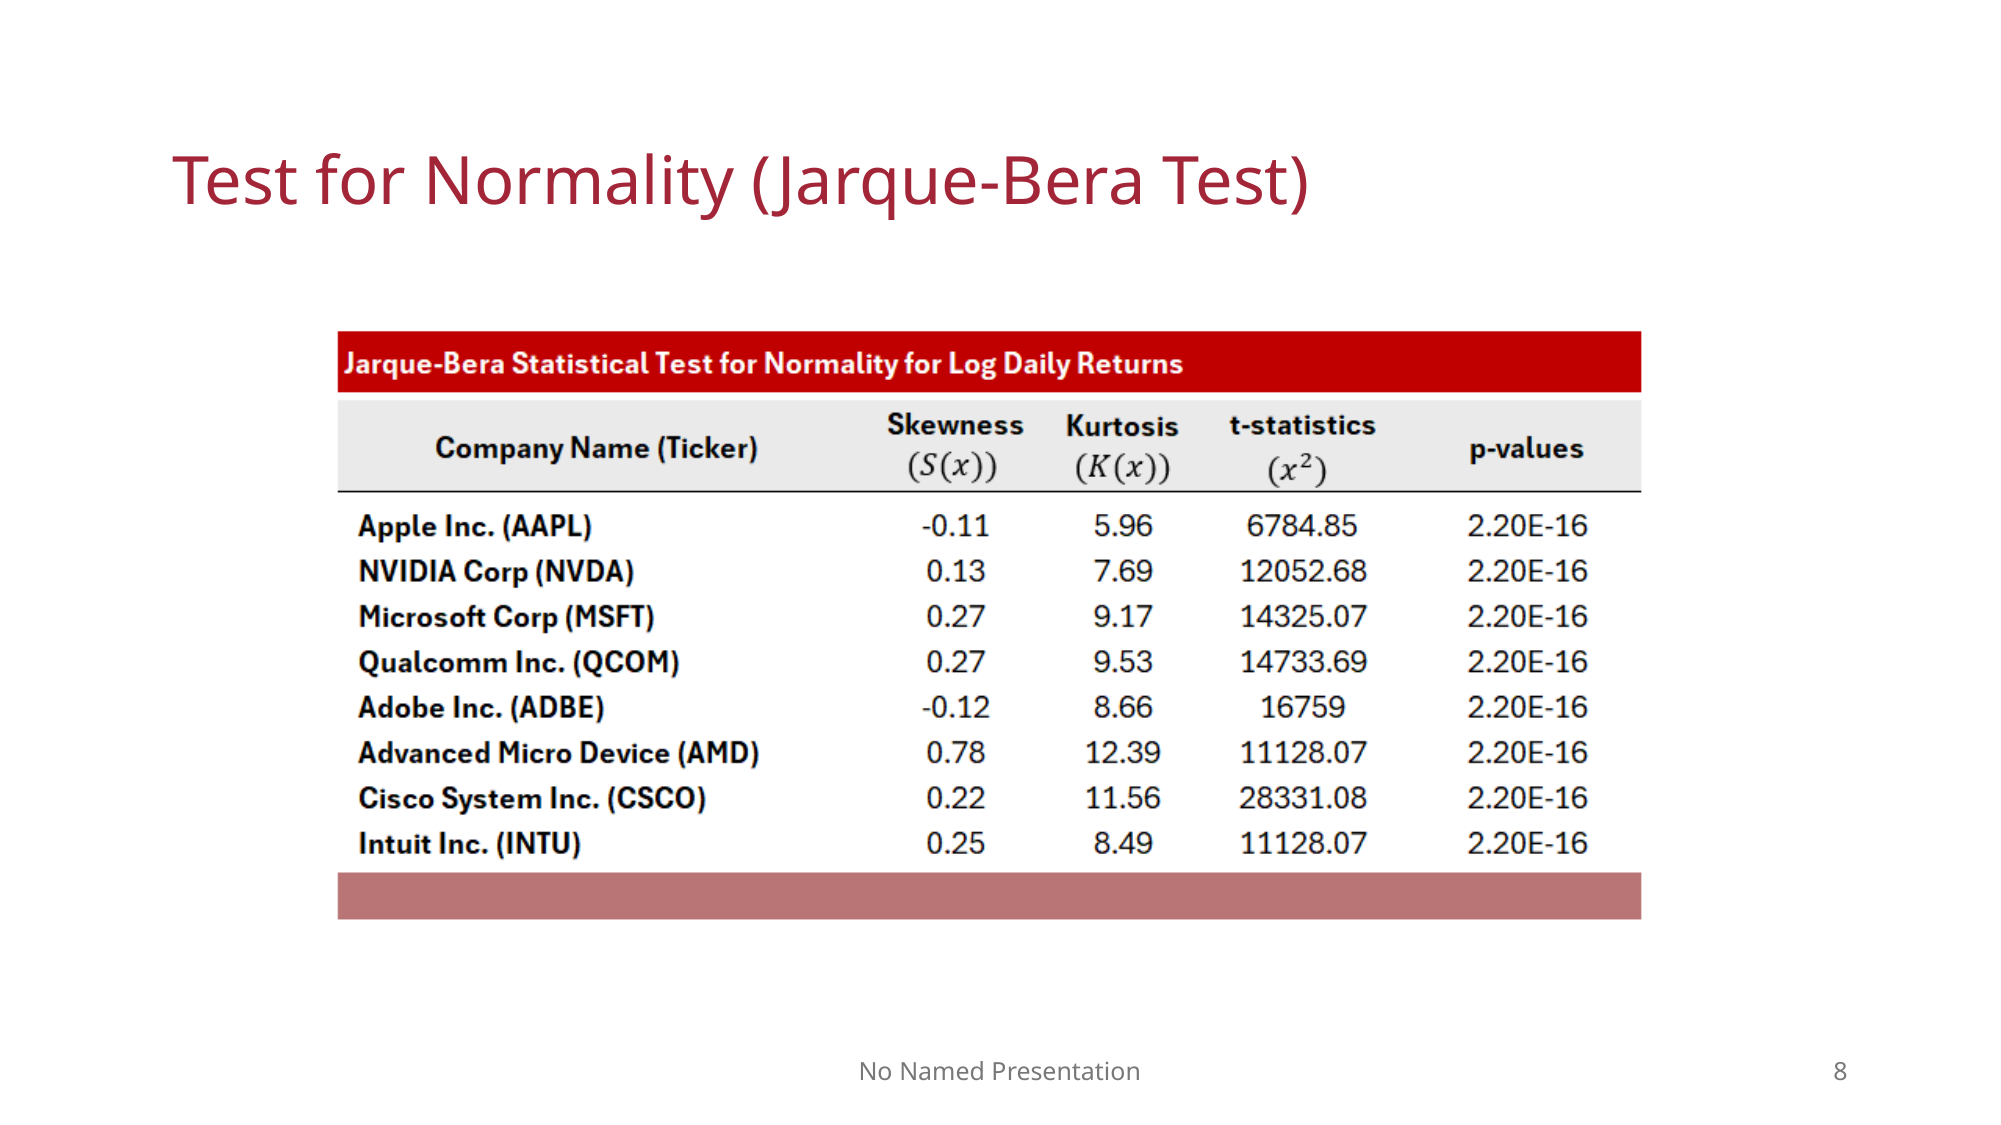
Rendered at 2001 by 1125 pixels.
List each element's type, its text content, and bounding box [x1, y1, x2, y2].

footer No Named Presentation [662, 1042, 1338, 1103]
slide_number 8 [1412, 1042, 1863, 1103]
text_box Test for Normality (Jarque-Bera Test) [157, 130, 1516, 226]
picture [335, 318, 1665, 951]
